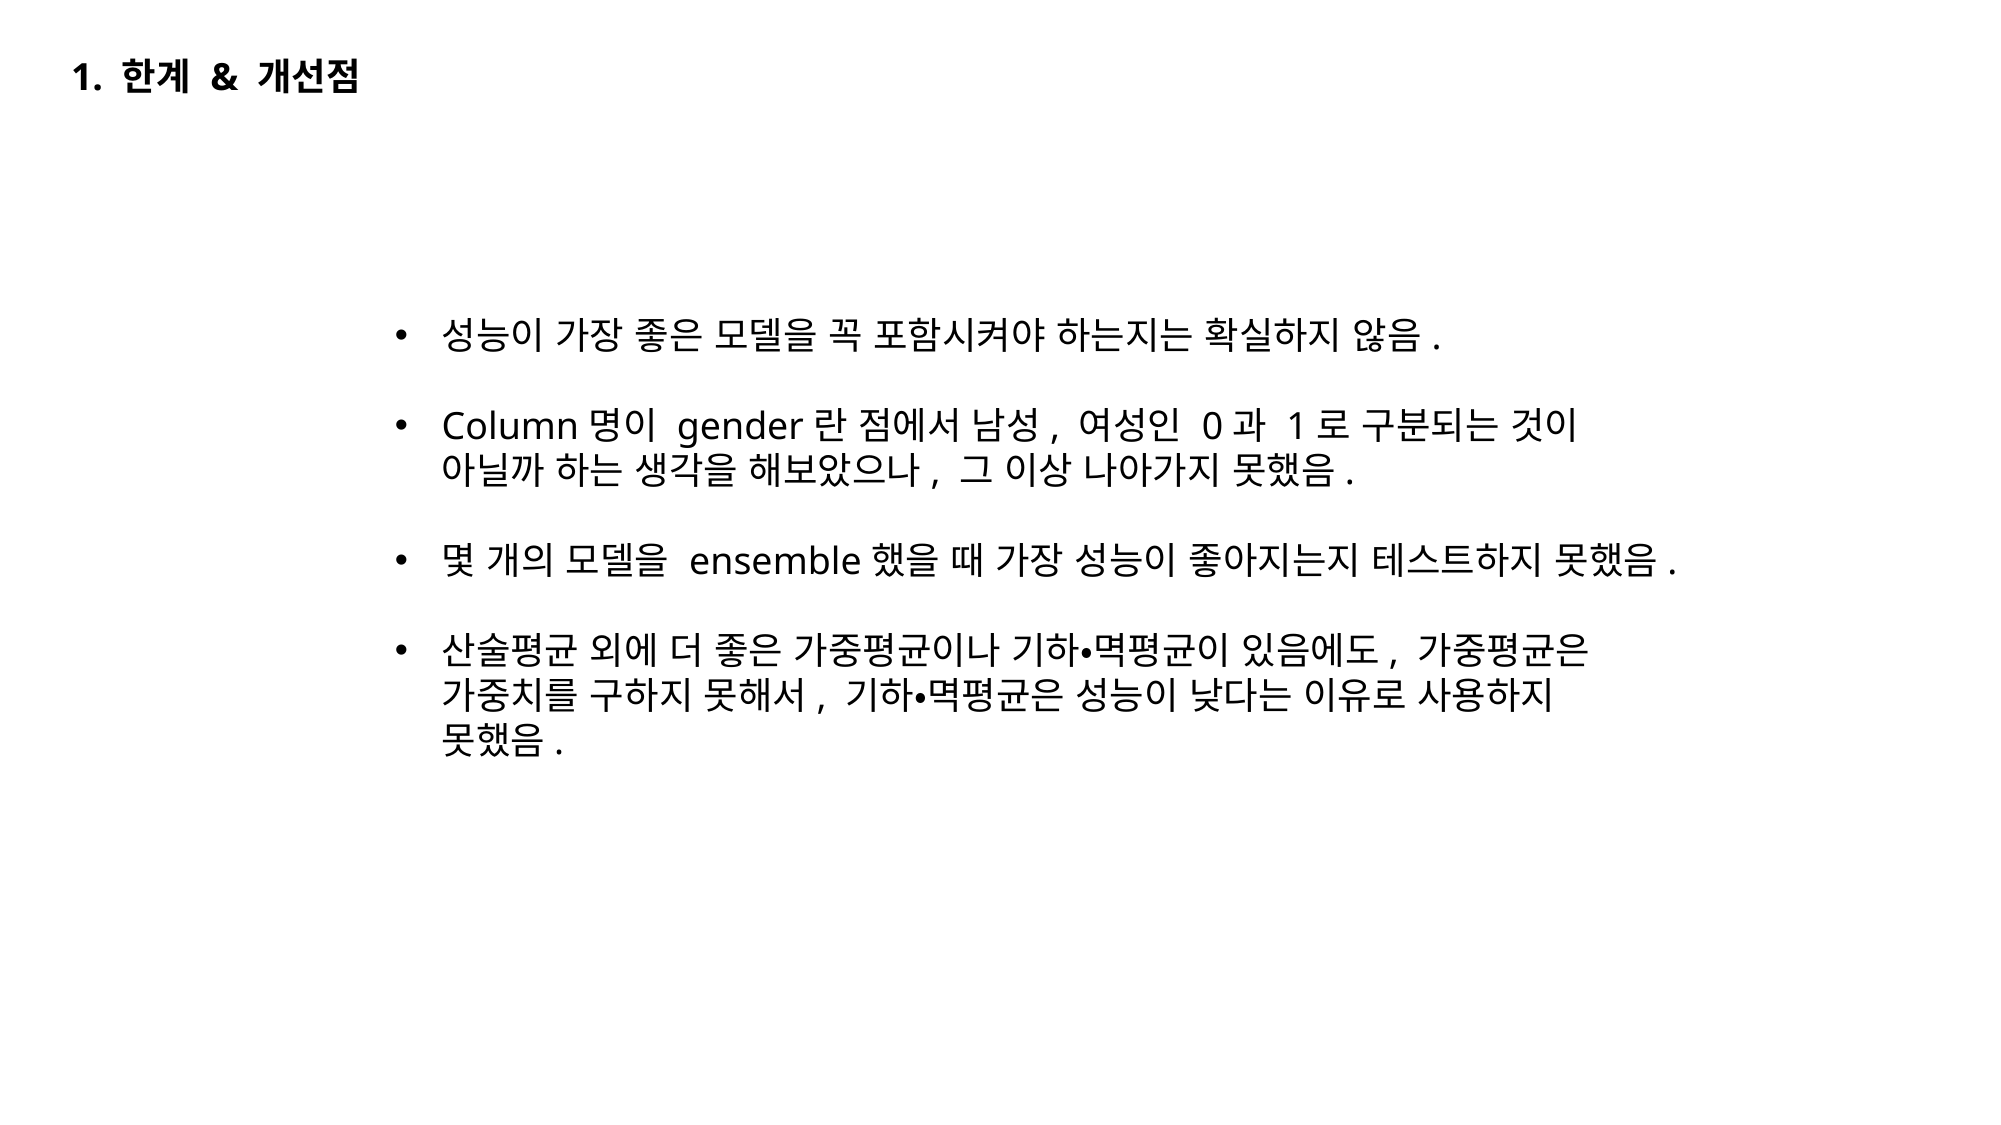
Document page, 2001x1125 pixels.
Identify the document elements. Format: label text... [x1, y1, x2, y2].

text_box 성능이 가장 좋은 모델을 꼭 포함시켜야 하는지는 확실하지 않음. Column명이 gender란 점에서 남성, 여성인 0과 1로 구분되는 것이 아닐까 하는 생각을 해보았으나, 그 이상 나아가지 못했음. 몇 개의 모델을 ensemble했을 때 가장 성능이 좋아지는지 테스트하지 못했음. 산술평균 외에 더 좋은 가중평균이나 기하•멱평균이 있음에도, 가중평균은 가중치를 구하지 못해서, 기하•멱평균은 성능이 낮다는 이유로 사용하지 못했음. [380, 304, 1675, 770]
text_box 1. 한계 & 개선점 [56, 45, 1898, 106]
